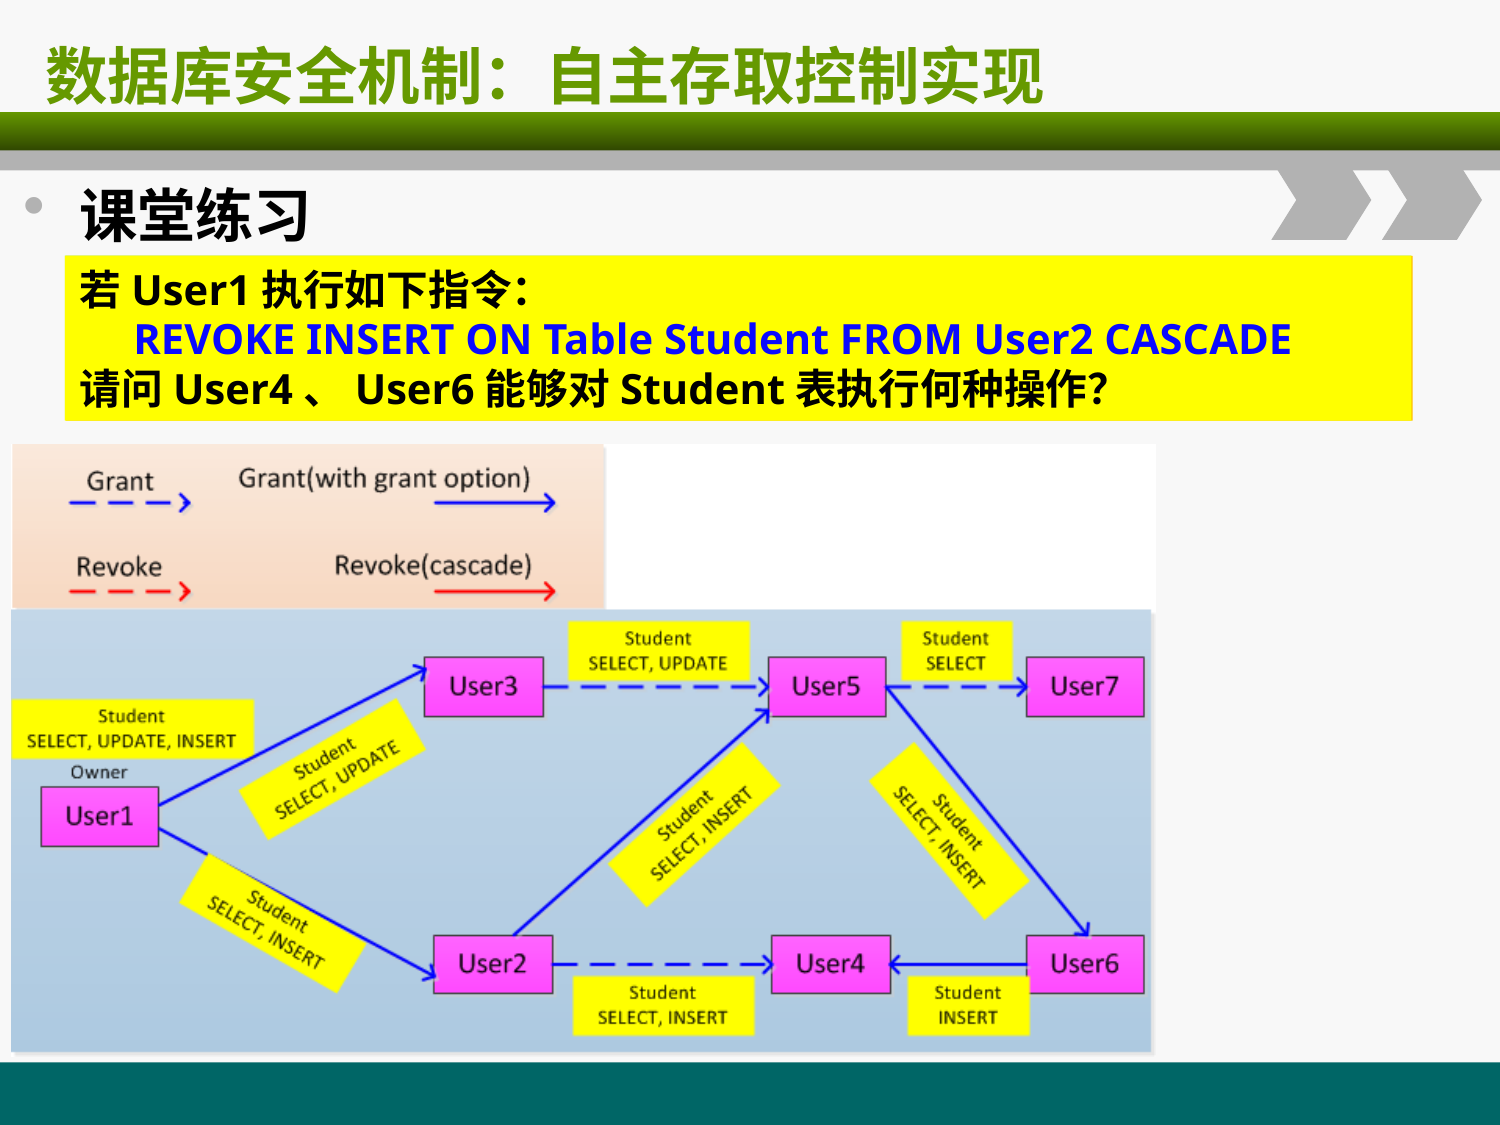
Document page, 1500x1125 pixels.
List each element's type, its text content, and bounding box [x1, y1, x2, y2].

list 课堂练习 [8, 171, 420, 290]
picture [11, 444, 1156, 1058]
title 数据库安全机制：自主存取控制实现 [30, 24, 1463, 125]
text_box 若User1执行如下指令： REVOKE INSERT ON Table Student FROM User2 CASCADE 请问User4、User6能够对Student表执行何种操作？ [64, 255, 1412, 421]
